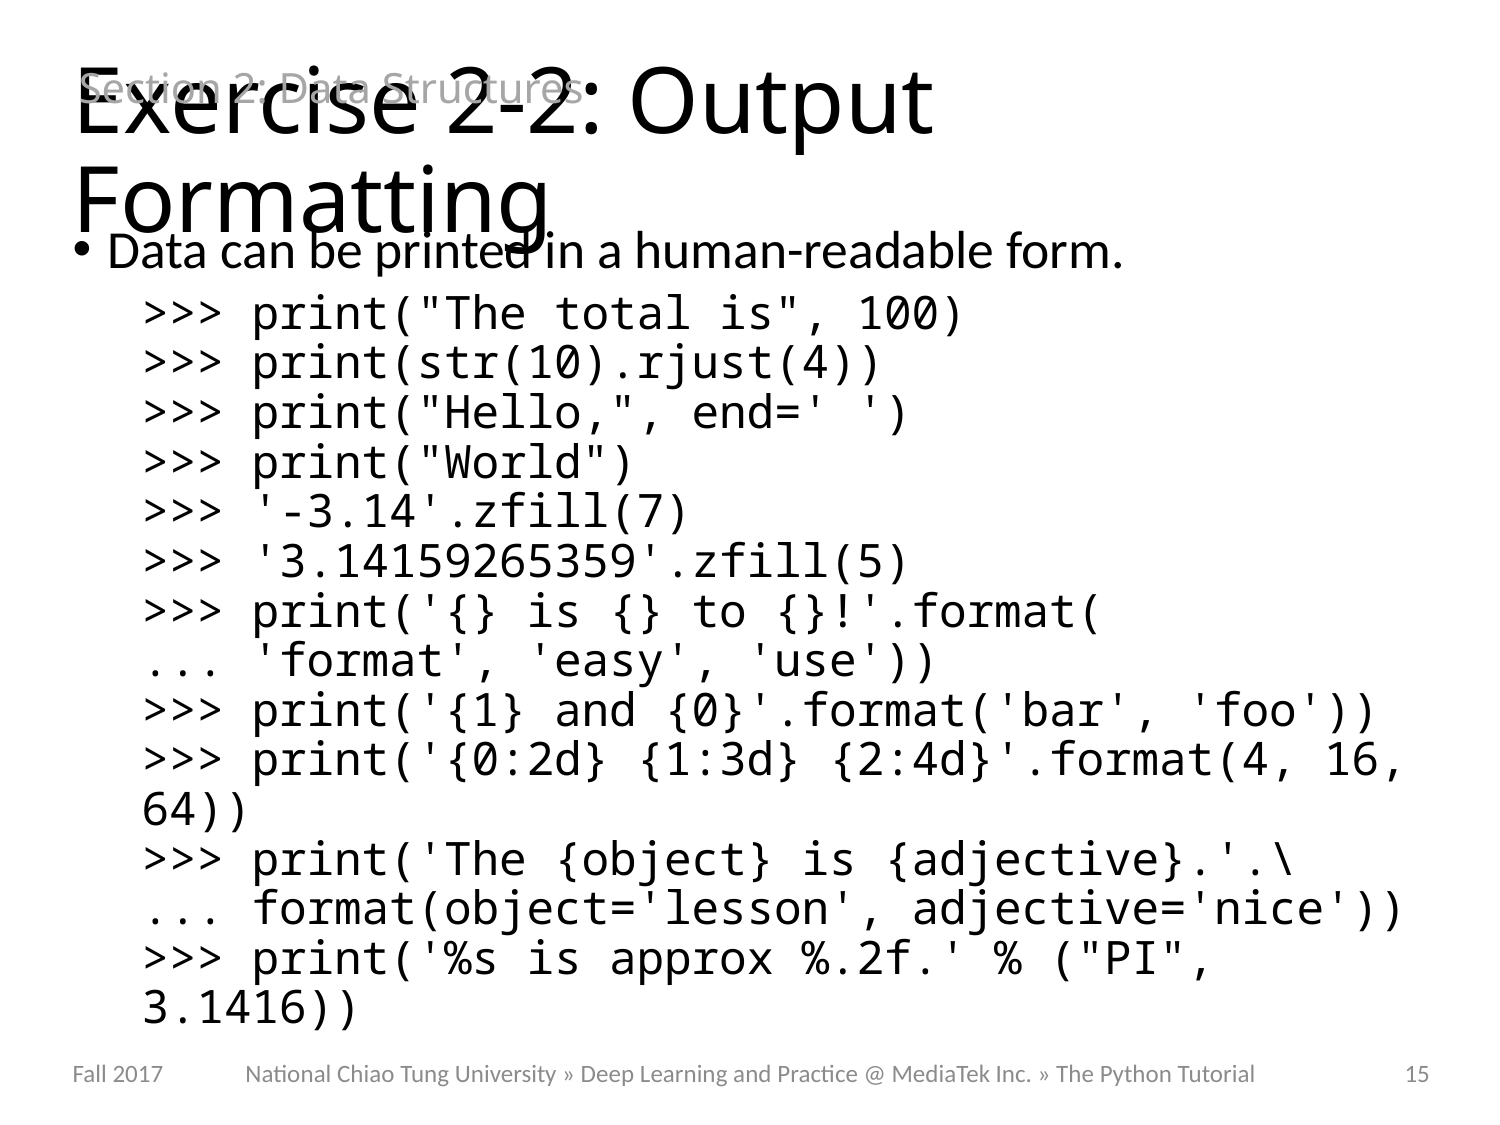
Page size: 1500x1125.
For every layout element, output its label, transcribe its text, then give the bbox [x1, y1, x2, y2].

list Data can be printed in a human-readable form. >>> print("The total is", 100) >>> print(str(10).rjust(4)) >>> print("Hello,", end=' ') >>> print("World") >>> '-3.14'.zfill(7) >>> '3.14159265359'.zfill(5) >>> print('{} is {} to {}!'.format( ... 'format', 'easy', 'use')) >>> print('{1} and {0}'.format('bar', 'foo')) >>> print('{0:2d} {1:3d} {2:4d}'.format(4, 16, 64)) >>> print('The {object} is {adjective}.'.\ ... format(object='lesson', adjective='nice')) >>> print('%s is approx %.2f.' % ("PI", 3.1416)) [57, 214, 1446, 1069]
footer National Chiao Tung University » Deep Learning and Practice @ MediaTek Inc. » The Python Tutorial [396, 1069, 1107, 1103]
list Section 2: Data Structures [57, 56, 1446, 124]
title Exercise 2-2: Output Formatting [57, 124, 1446, 214]
slide_number 15 [1107, 1042, 1446, 1103]
slide_number Fall 2017 [57, 1042, 396, 1103]
